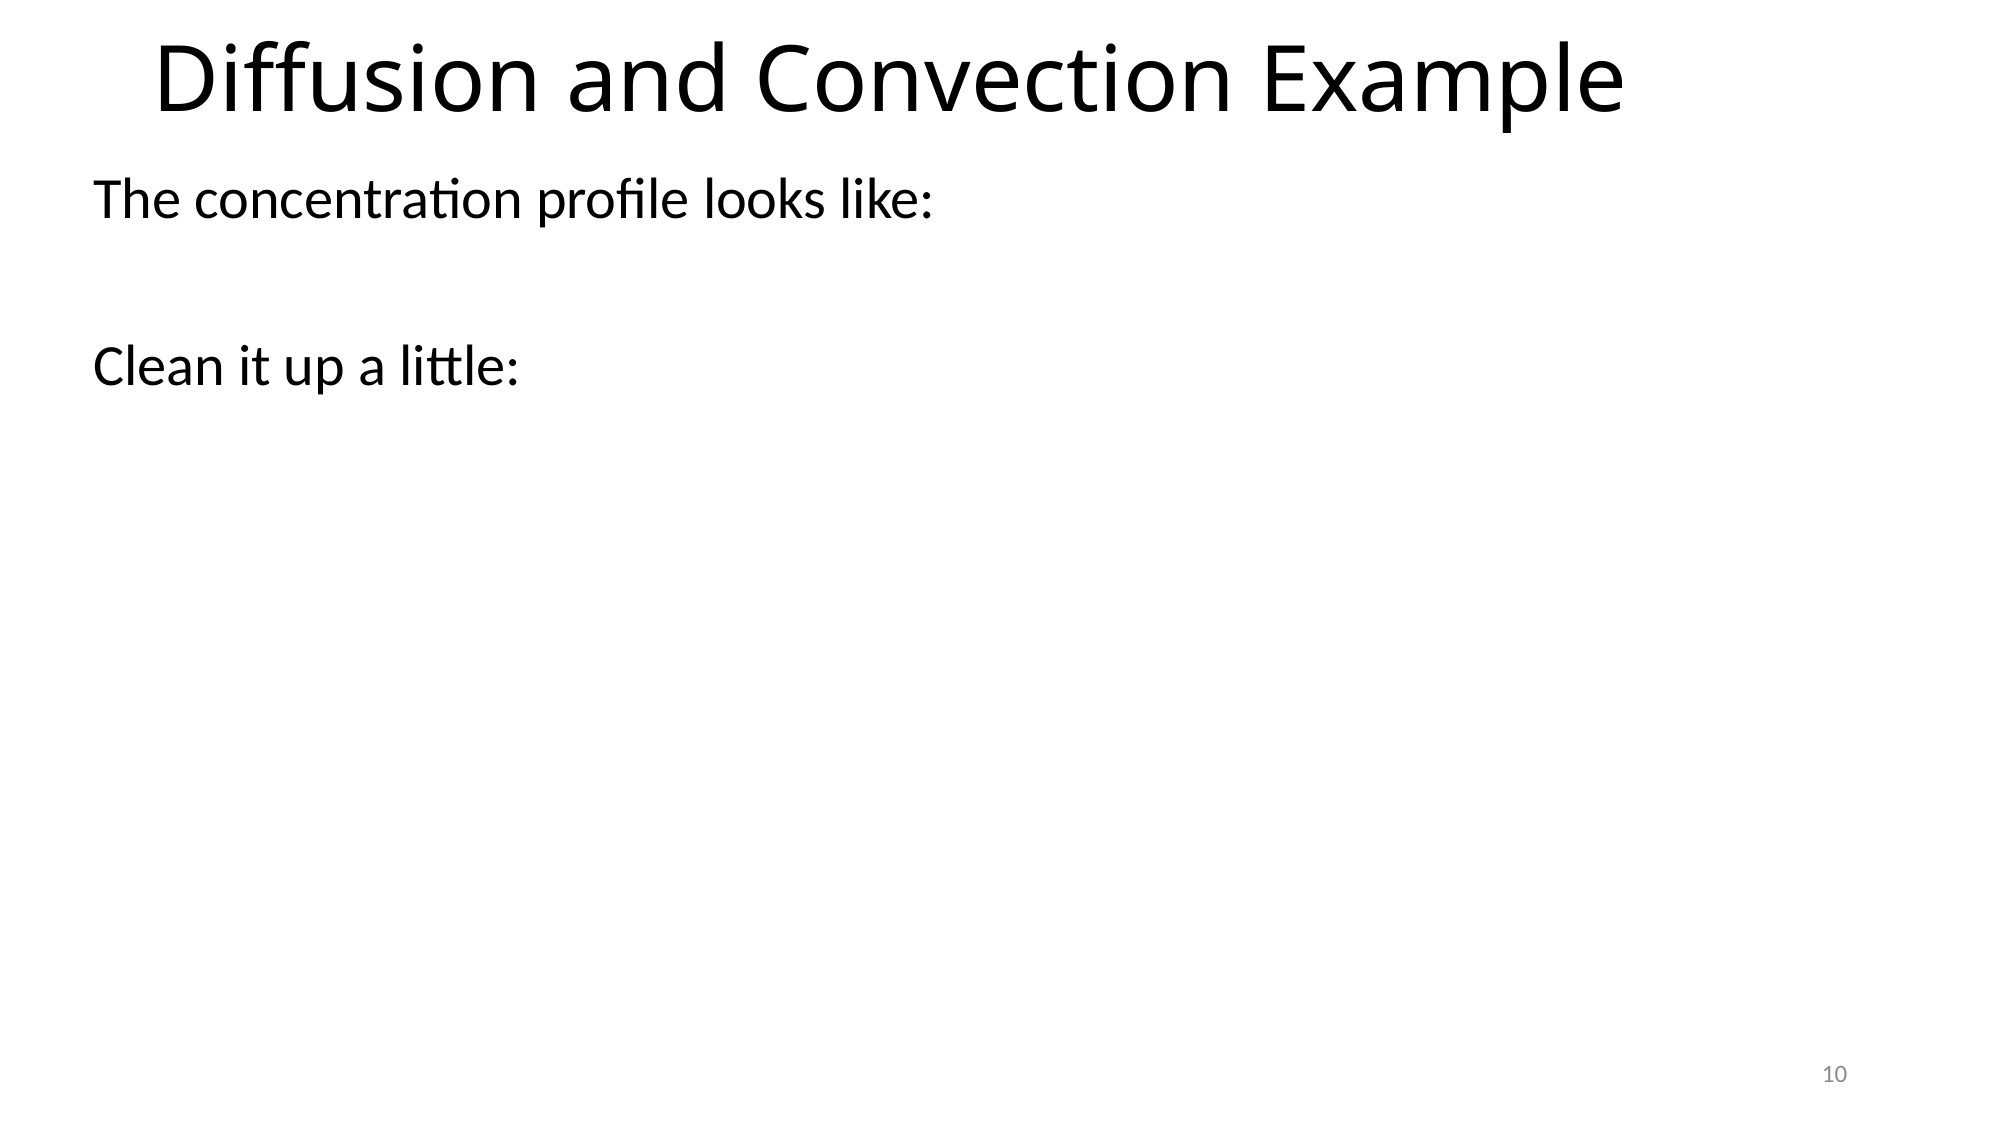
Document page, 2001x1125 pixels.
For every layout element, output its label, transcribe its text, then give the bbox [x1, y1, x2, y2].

title Diffusion and Convection Example [137, 3, 1863, 161]
slide_number 10 [1412, 1042, 1863, 1103]
